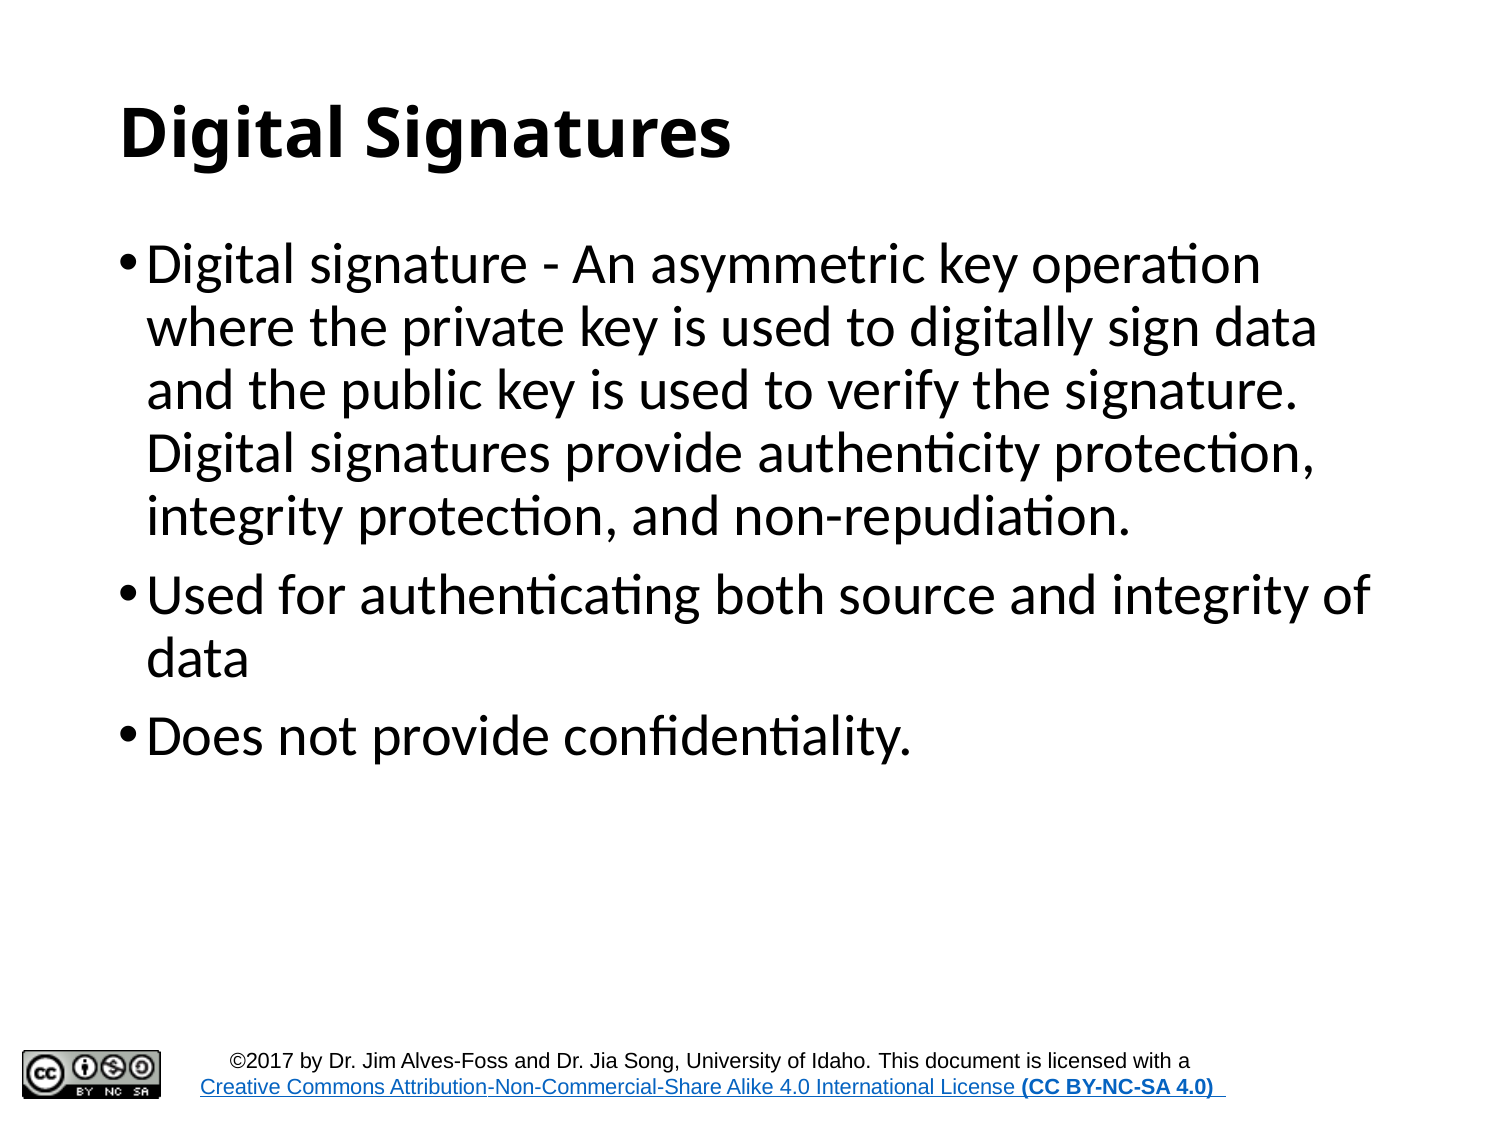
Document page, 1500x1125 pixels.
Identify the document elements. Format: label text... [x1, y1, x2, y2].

picture [22, 1050, 161, 1099]
list Digital signature - An asymmetric key operation where the private key is used to digitally sign data and the public key is used to verify the signature. Digital signatures provide authenticity protection, integrity protection, and non-repudiation. Used for authenticating both source and integrity of data Does not provide confidentiality. [102, 225, 1398, 1014]
title Digital Signatures [102, 59, 1398, 211]
